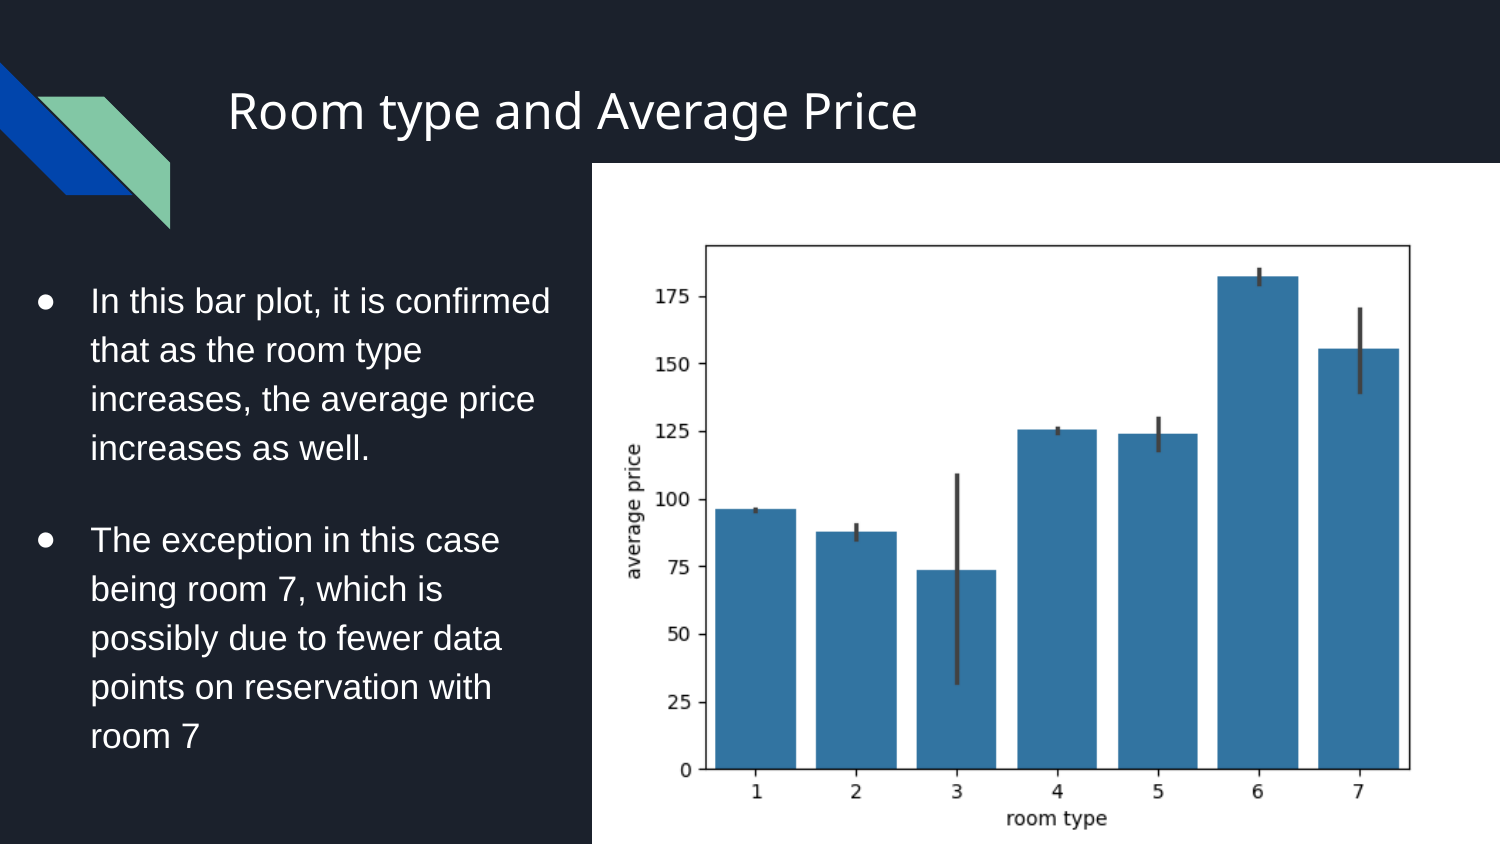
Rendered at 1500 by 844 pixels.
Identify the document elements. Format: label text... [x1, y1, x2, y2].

picture [592, 162, 1500, 844]
list In this bar plot, it is confirmed that as the room type increases, the average price increases as well. The exception in this case being room 7, which is possibly due to fewer data points on reservation with room 7 [0, 257, 587, 844]
title Room type and Average Price [212, 64, 1368, 215]
